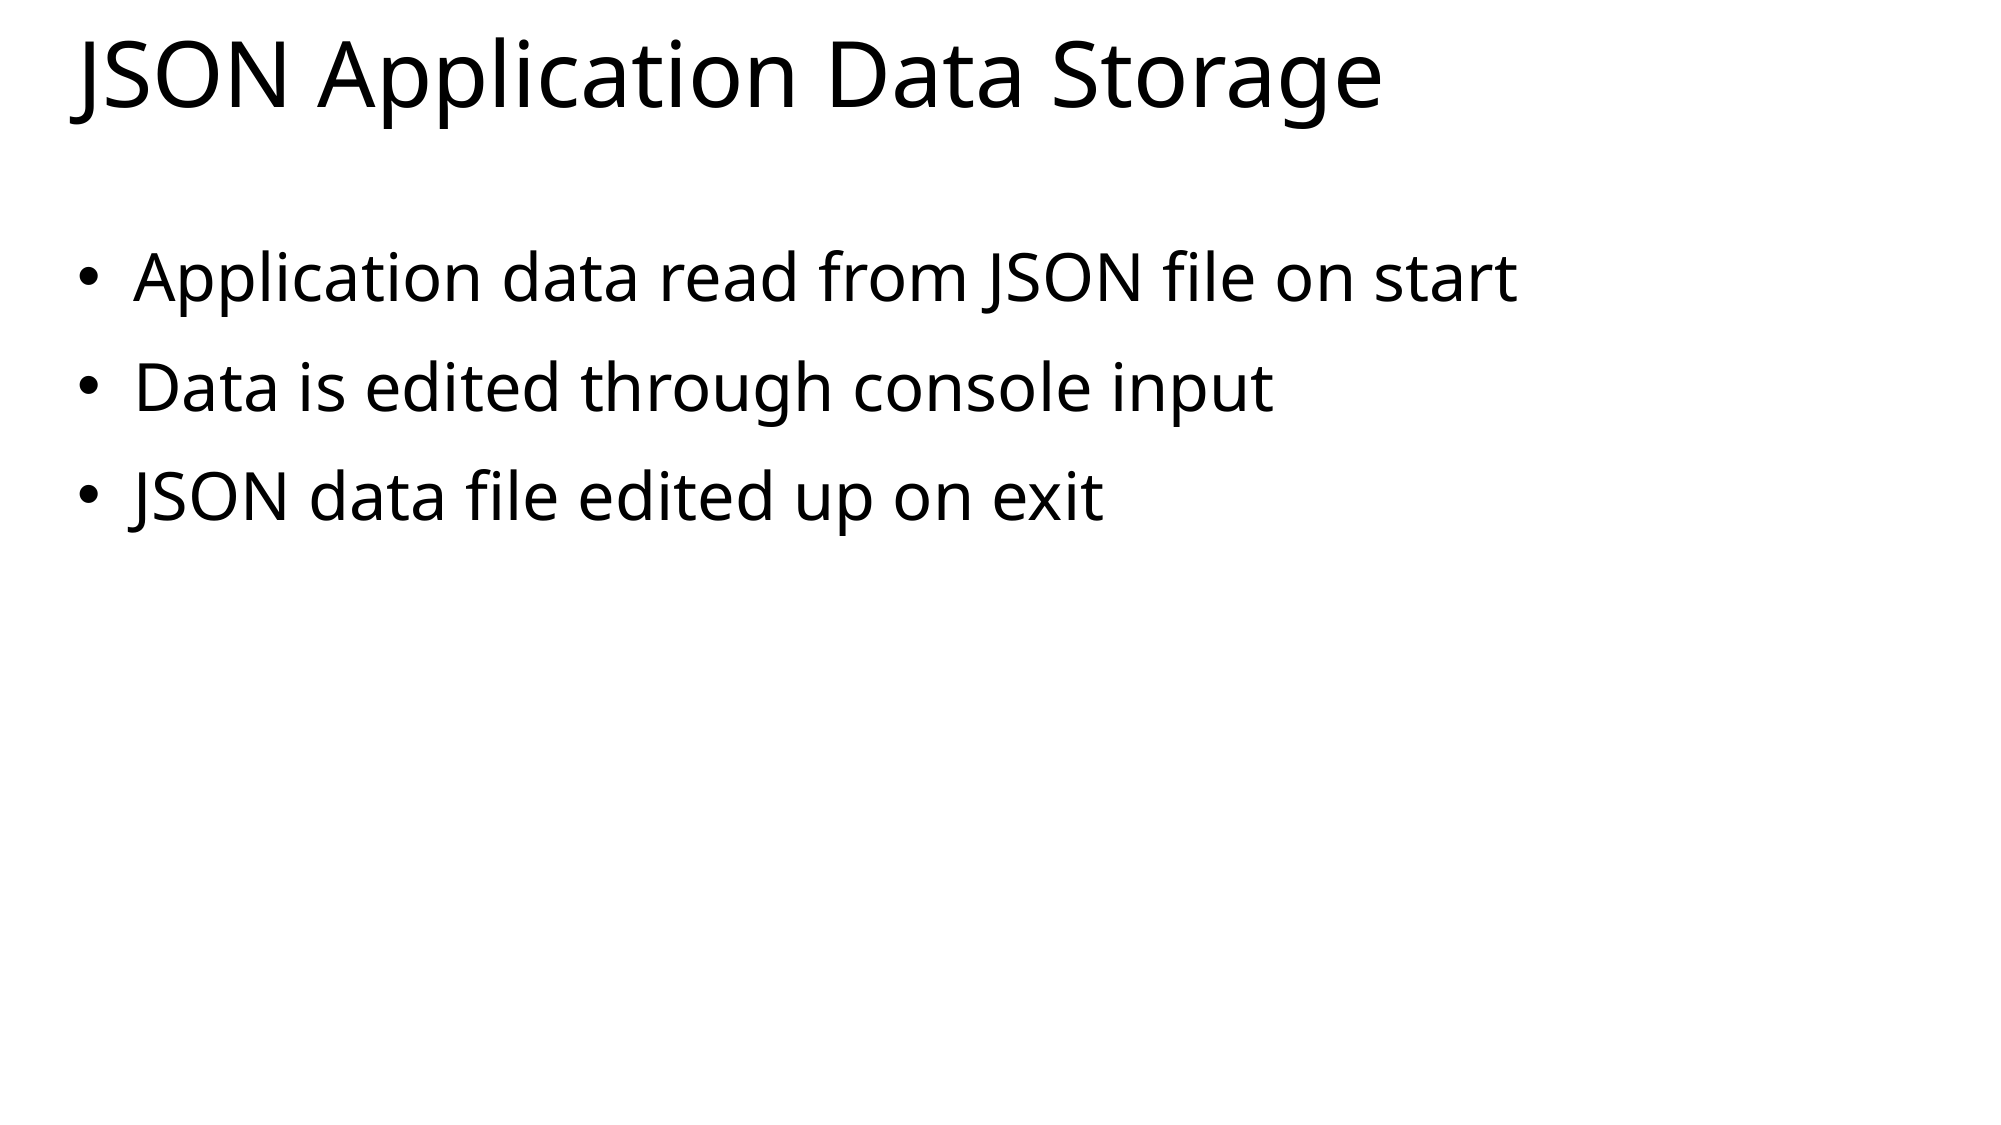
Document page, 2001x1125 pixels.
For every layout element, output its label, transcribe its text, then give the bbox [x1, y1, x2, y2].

title JSON Application Data Storage [62, 29, 1953, 205]
list Application data read from JSON file on start Data is edited through console input JSON data file edited up on exit [62, 227, 1953, 1096]
